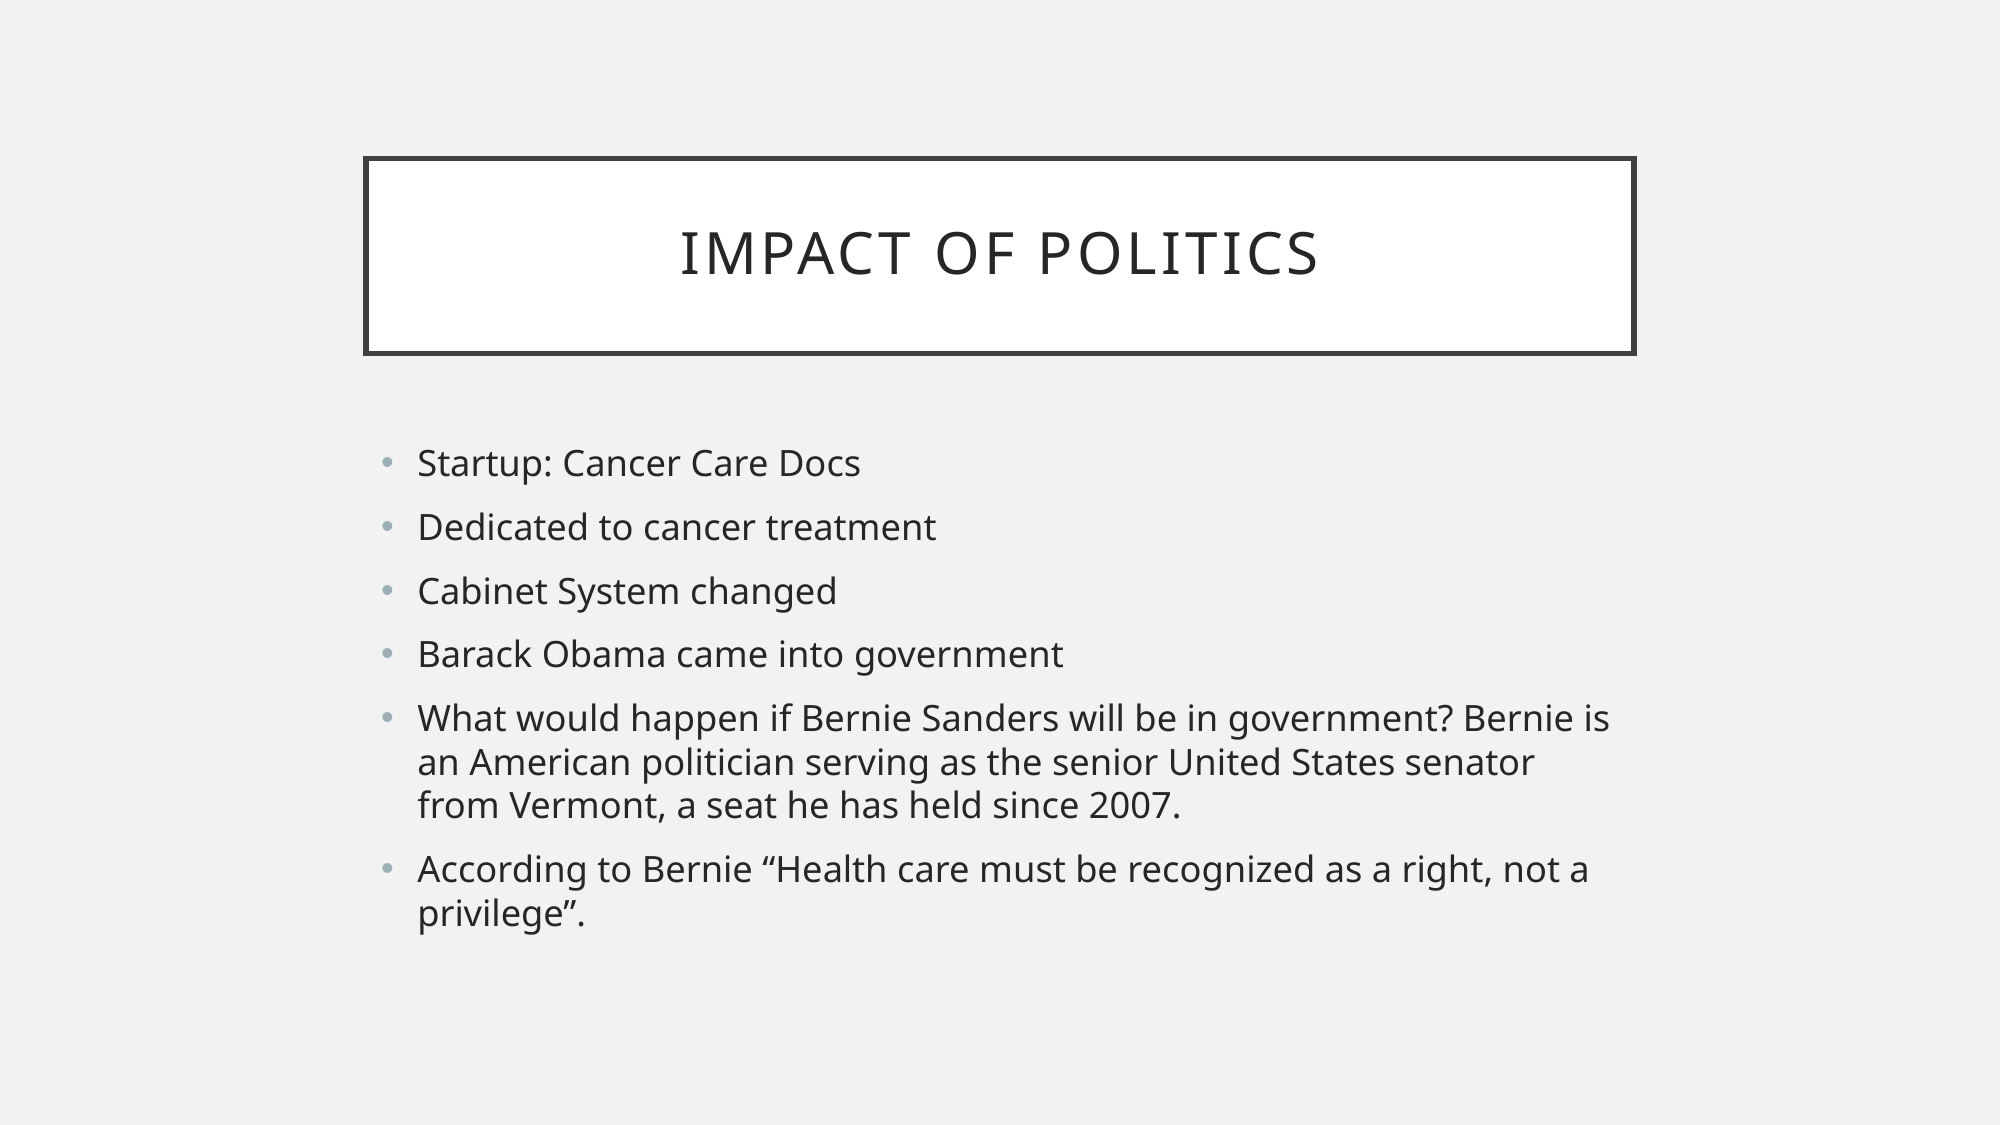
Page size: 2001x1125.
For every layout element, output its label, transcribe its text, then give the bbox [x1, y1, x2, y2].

list Startup: Cancer Care Docs Dedicated to cancer treatment Cabinet System changed Barack Obama came into government What would happen if Bernie Sanders will be in government? Bernie is an American politician serving as the senior United States senator from Vermont, a seat he has held since 2007. According to Bernie “Health care must be recognized as a right, not a privilege”. [366, 432, 1634, 942]
title Impact of Politics [363, 156, 1637, 356]
